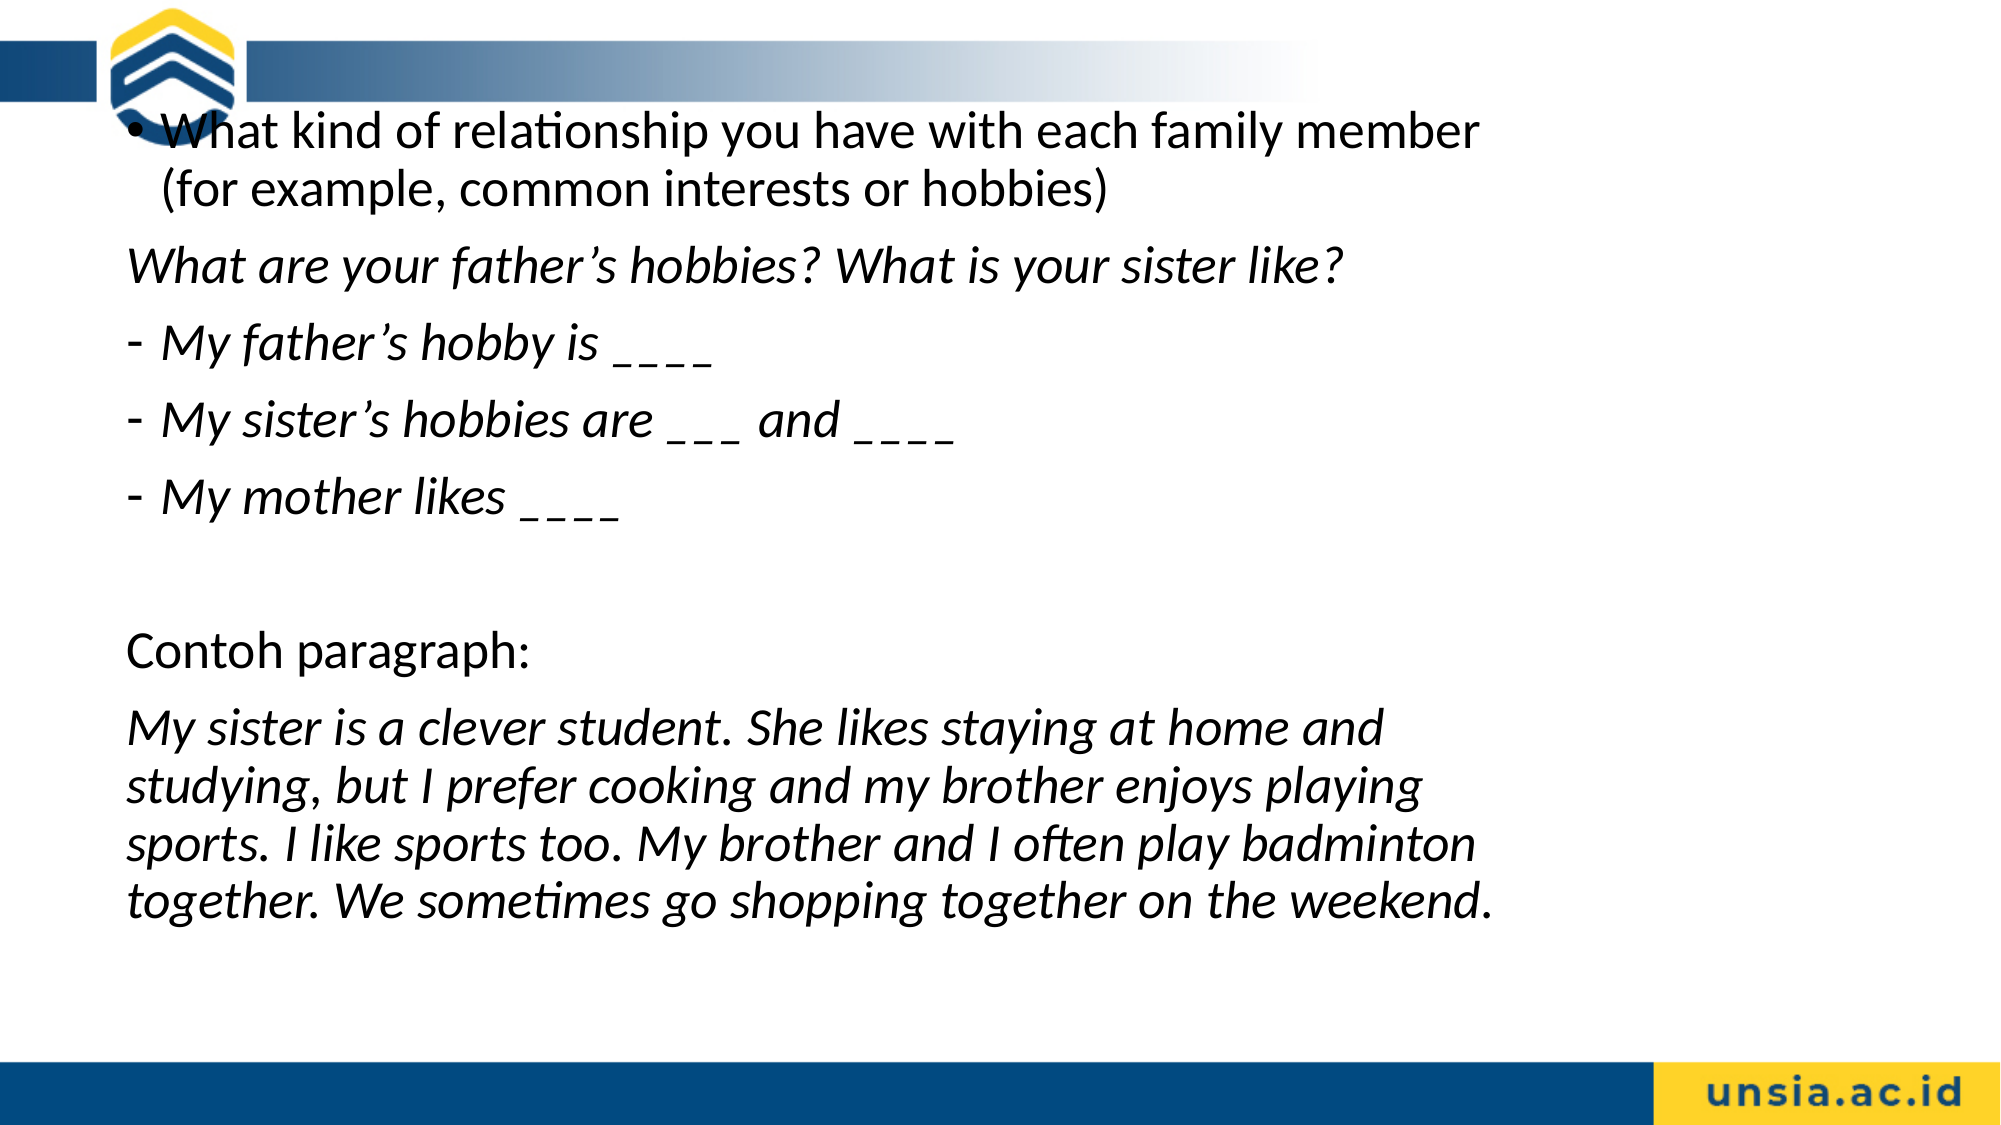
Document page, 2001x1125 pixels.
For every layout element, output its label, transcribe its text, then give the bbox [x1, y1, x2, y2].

list What kind of relationship you have with each family member (for example, common interests or hobbies) What are your father’s hobbies? What is your sister like? My father’s hobby is ____ My sister’s hobbies are ___ and ____ My mother likes ____ Contoh paragraph: My sister is a clever student. She likes staying at home and studying, but I prefer cooking and my brother enjoys playing sports. I like sports too. My brother and I often play badminton together. We sometimes go shopping together on the weekend. [111, 95, 1522, 992]
picture [0, 0, 2001, 1125]
